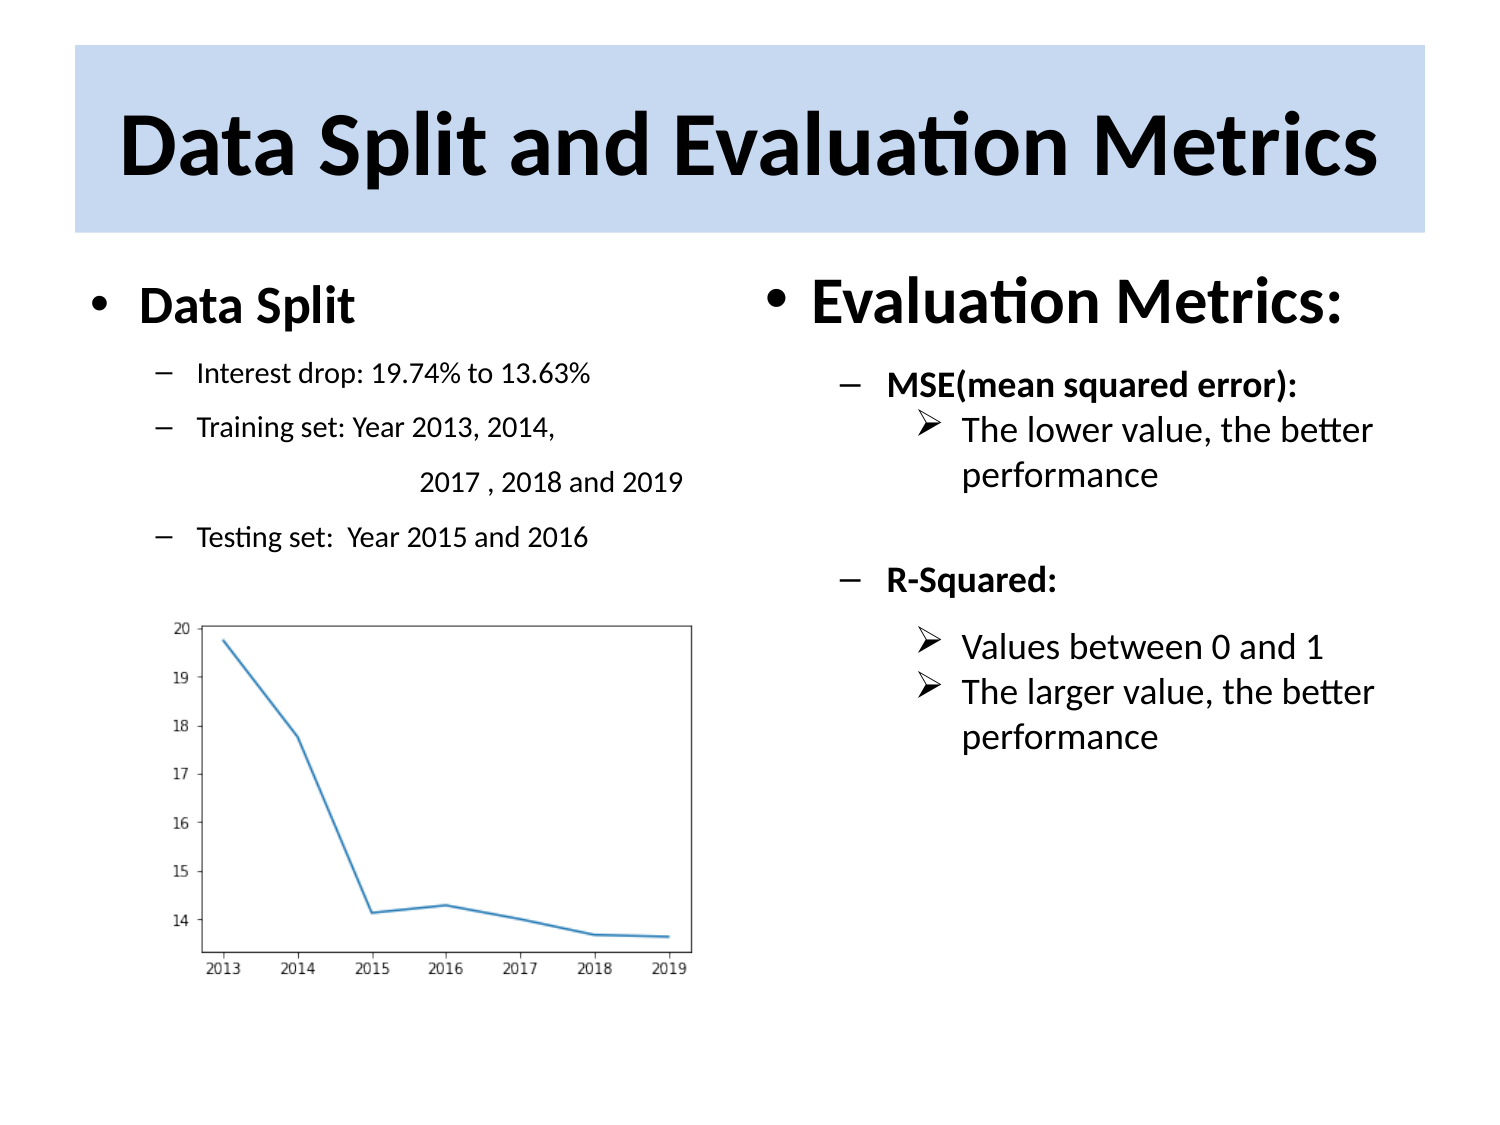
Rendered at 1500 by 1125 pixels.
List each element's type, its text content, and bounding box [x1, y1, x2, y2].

picture [162, 612, 701, 988]
title Data Split and Evaluation Metrics [75, 45, 1425, 233]
text_box Evaluation Metrics: MSE(mean squared error): The lower value, the better performance R-Squared: Values between 0 and 1 The larger value, the better performance [749, 249, 1413, 810]
list Data Split Interest drop: 19.74% to 13.63% Training set: Year 2013, 2014, 2017 , 2018 and 2019 Testing set: Year 2015 and 2016 [75, 262, 725, 600]
